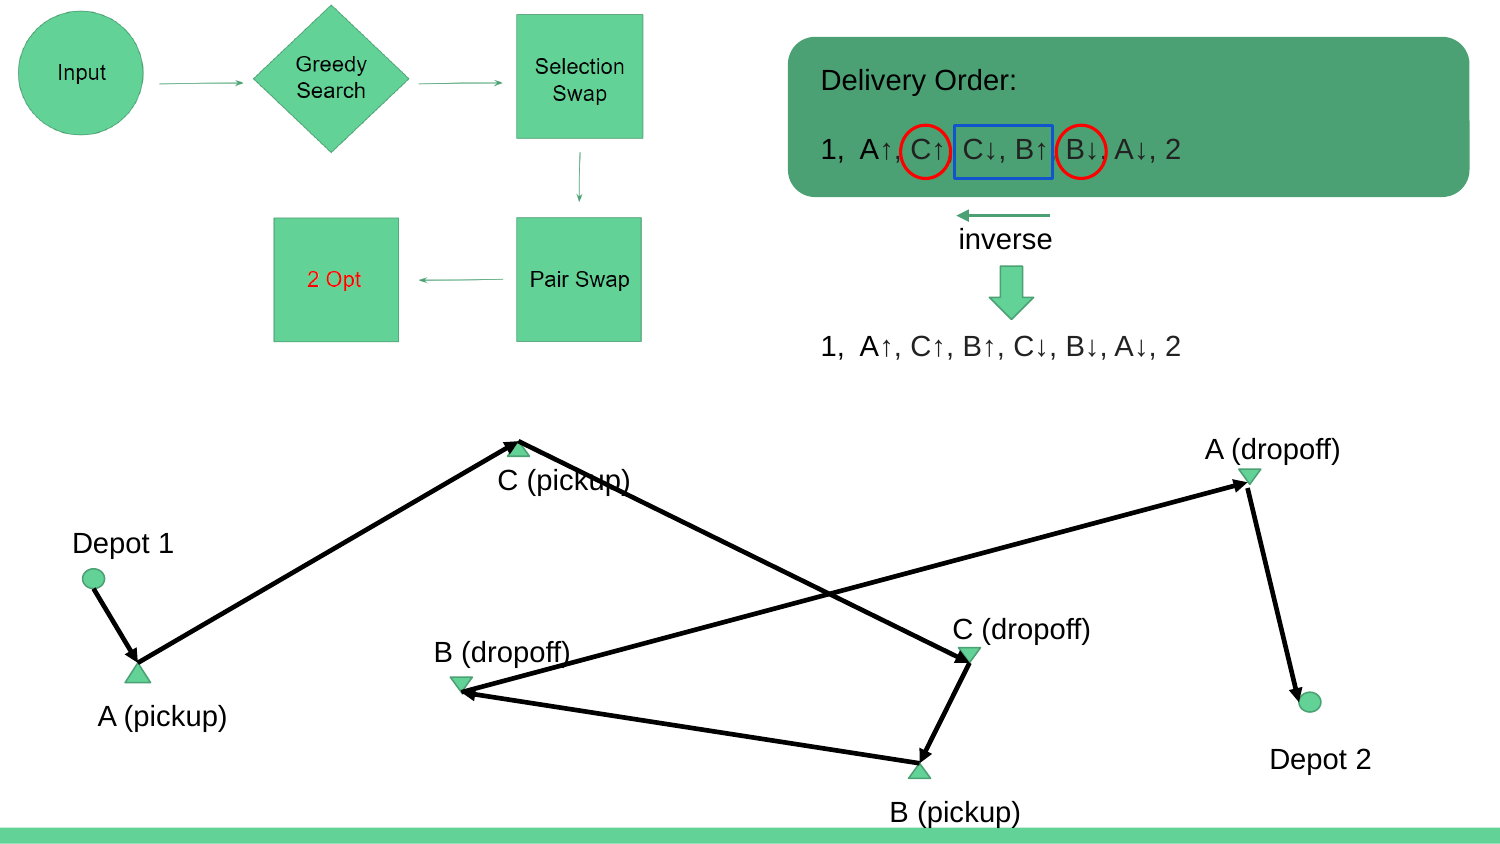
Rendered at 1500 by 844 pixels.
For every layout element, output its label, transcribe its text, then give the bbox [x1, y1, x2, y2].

text_box [900, 125, 951, 179]
text_box [1299, 692, 1321, 713]
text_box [1247, 487, 1303, 696]
text_box B (pickup) [874, 778, 1039, 832]
text_box Depot 2 [1254, 725, 1414, 779]
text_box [137, 440, 517, 664]
text_box [788, 37, 1461, 197]
text_box [450, 677, 456, 685]
text_box inverse [943, 205, 1500, 307]
text_box A (dropoff) [1189, 415, 1380, 470]
text_box [989, 266, 1034, 320]
text_box [1239, 470, 1261, 483]
text_box 1, A↑, C↑, B↑, C↓, B↓, A↓, 2 [805, 297, 1227, 393]
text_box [925, 701, 970, 764]
text_box Depot 1 [57, 509, 132, 580]
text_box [518, 440, 970, 480]
text_box A (pickup) [82, 682, 247, 753]
text_box Delivery Order: 1, A↑, C↑, C↓, B↑, B↓, A↓, 2 [805, 45, 1500, 189]
text_box [908, 772, 931, 778]
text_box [461, 700, 920, 764]
text_box [954, 125, 1053, 179]
text_box [82, 580, 105, 589]
picture [0, 0, 676, 357]
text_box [93, 588, 132, 663]
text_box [461, 482, 1248, 693]
text_box [1056, 125, 1107, 179]
text_box [125, 671, 151, 682]
